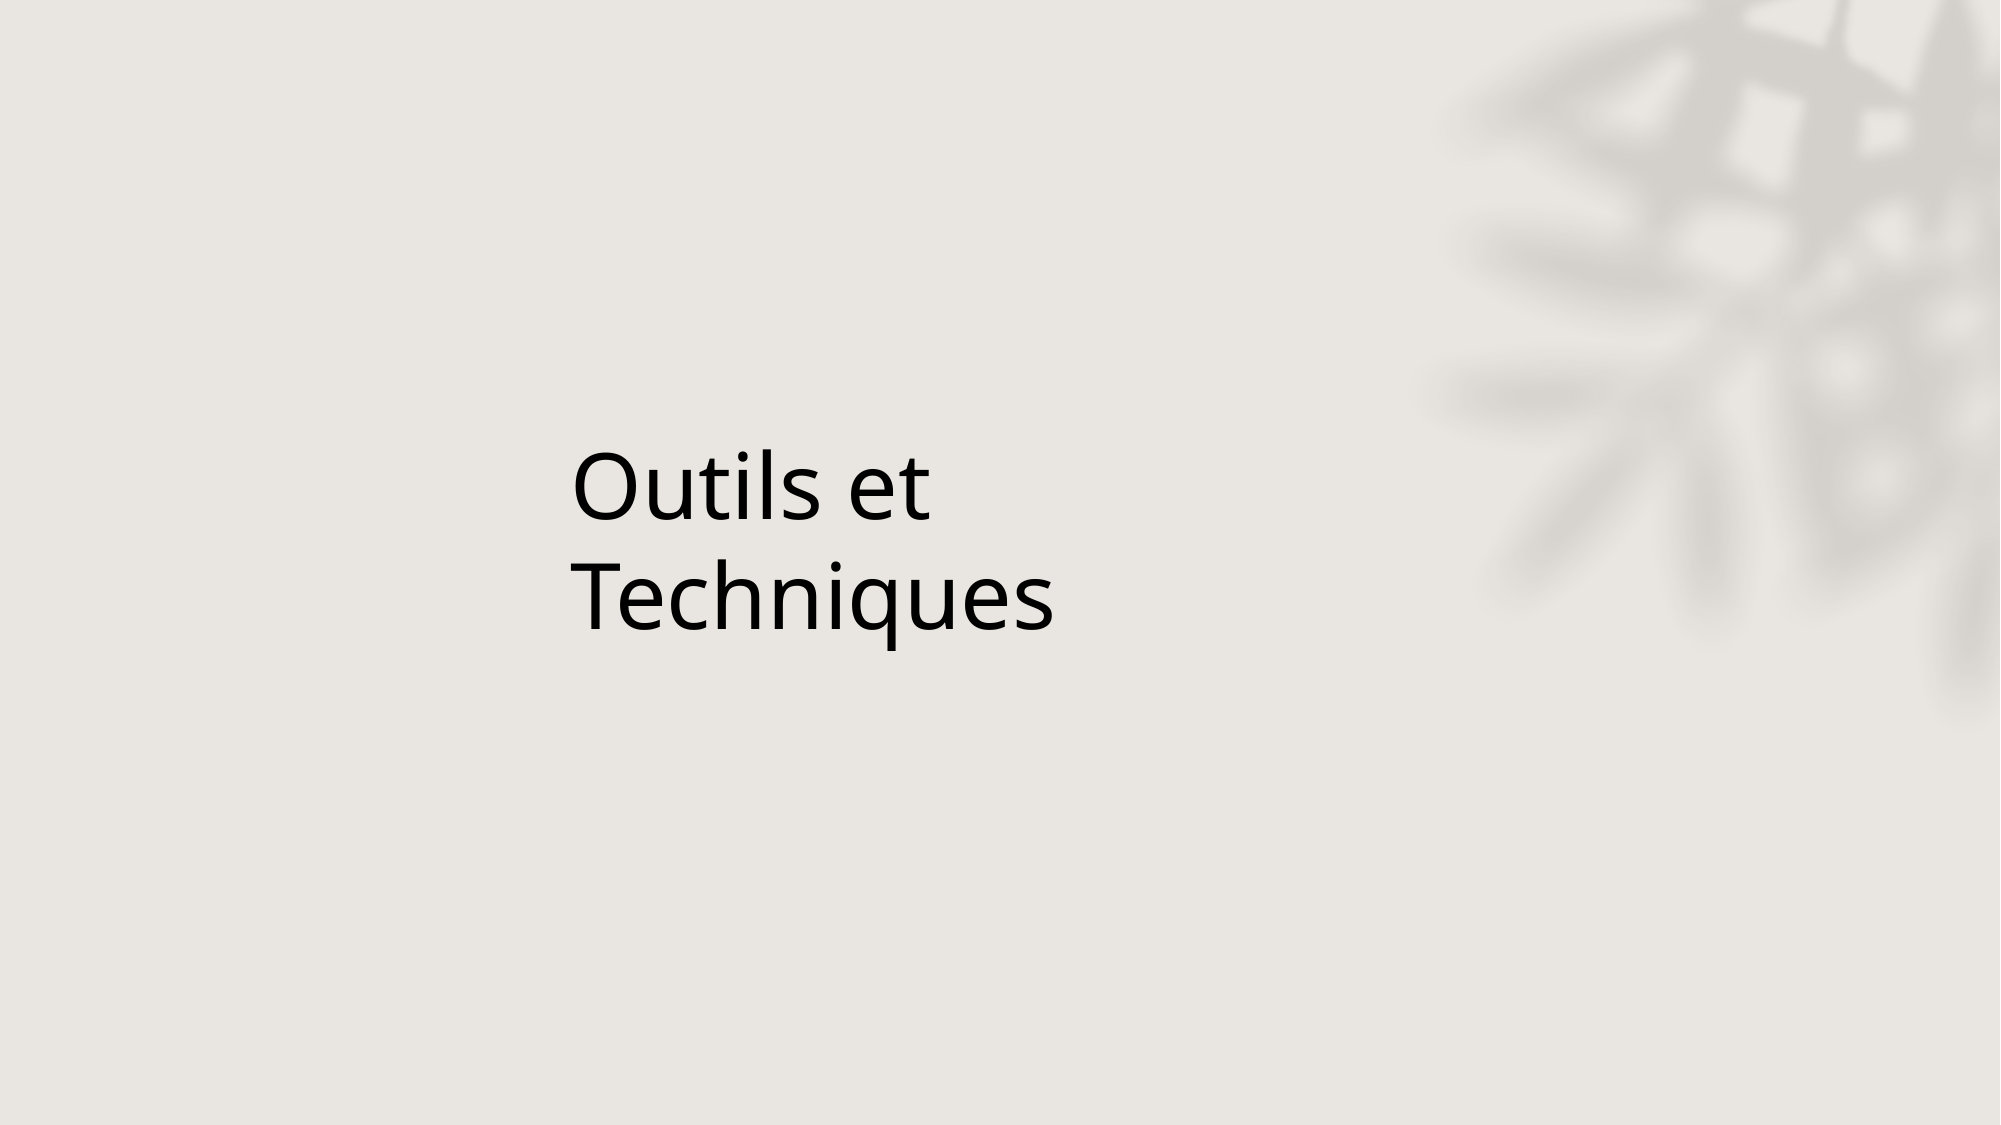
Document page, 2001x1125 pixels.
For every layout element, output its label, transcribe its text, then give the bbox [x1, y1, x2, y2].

title Outils et Techniques [555, 429, 1419, 647]
